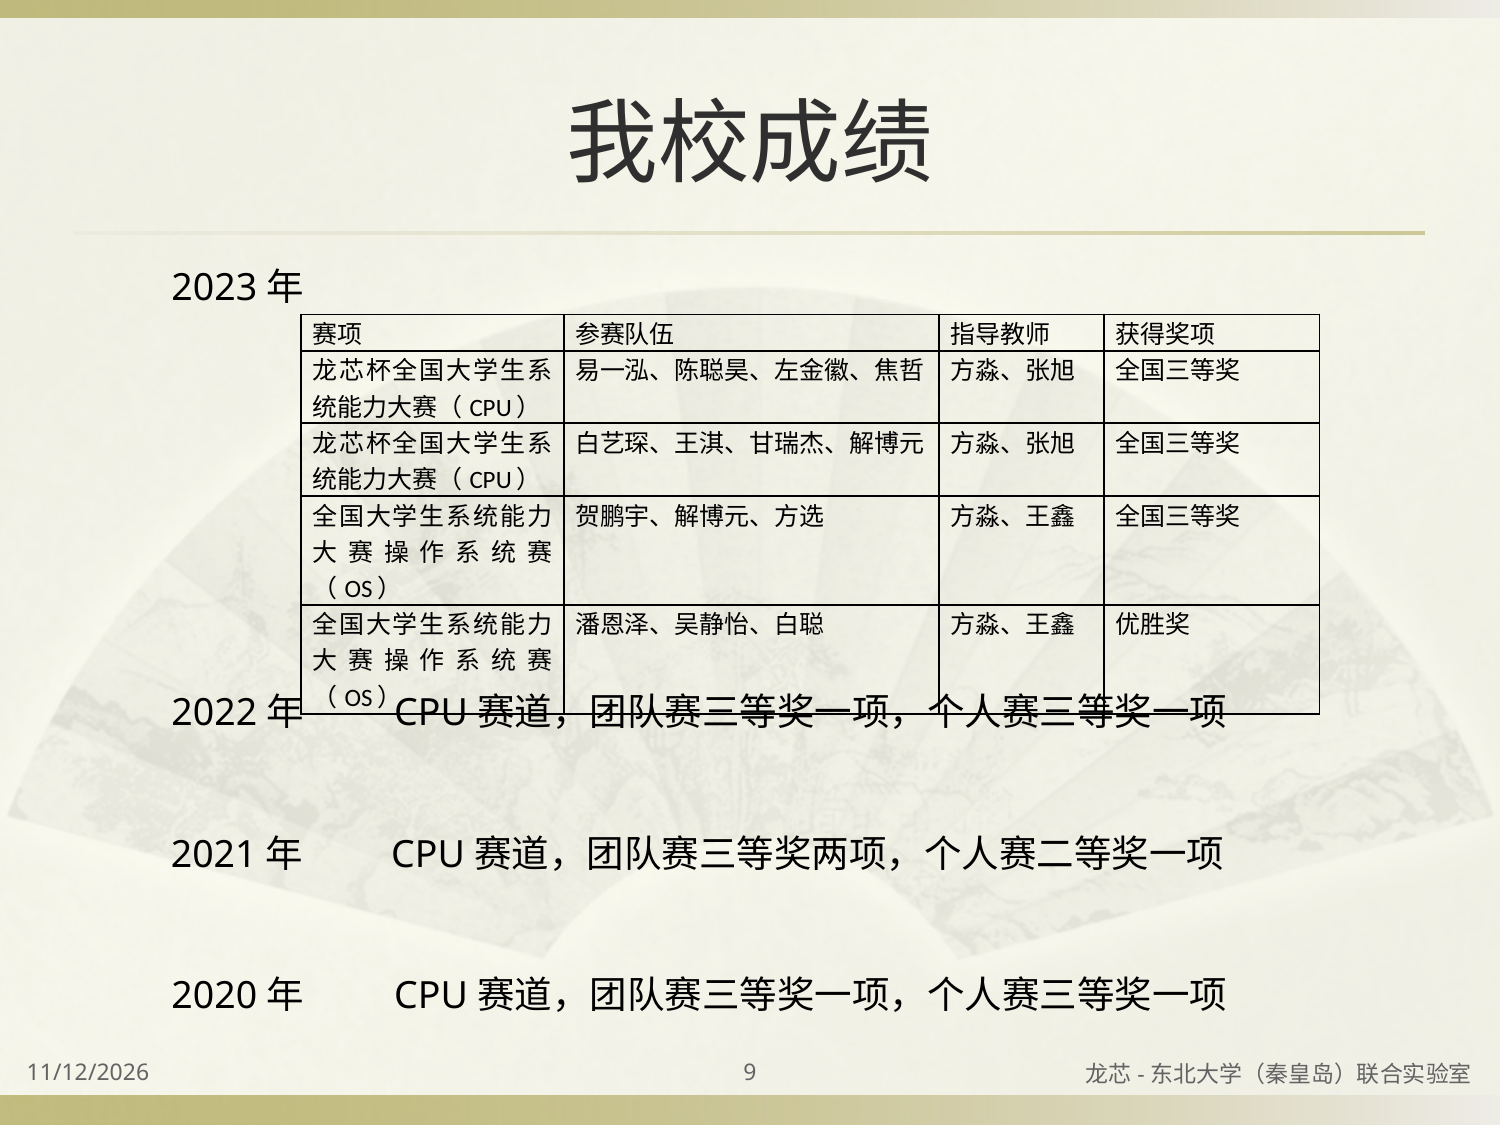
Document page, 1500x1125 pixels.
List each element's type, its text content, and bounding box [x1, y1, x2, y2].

table_cell 全国大学生系统能力大赛操作系统赛（OS） [302, 497, 563, 604]
table_cell 易一泓、陈聪昊、左金徽、焦哲 [565, 352, 938, 422]
table_cell 贺鹏宇、解博元、方选 [565, 497, 938, 604]
text_box CPU赛道，团队赛三等奖一项，个人赛三等奖一项 [379, 964, 1242, 1024]
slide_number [11, 1050, 537, 1097]
text_box 2023年 [156, 255, 319, 315]
table_cell 龙芯杯全国大学生系统能力大赛（CPU） [302, 352, 563, 422]
table_header 赛项 [302, 315, 563, 350]
table_header 参赛队伍 [565, 315, 938, 350]
text_box CPU赛道，团队赛三等奖两项，个人赛二等奖一项 [376, 822, 1239, 882]
text_box 2020年 [156, 964, 319, 1024]
table_cell 方淼、王鑫 [940, 497, 1103, 604]
table_cell 白艺琛、王淇、甘瑞杰、解博元 [565, 424, 938, 495]
table_header 获得奖项 [1105, 315, 1319, 350]
table_cell 全国三等奖 [1105, 424, 1319, 495]
table_cell 方淼、王鑫 [940, 606, 1103, 680]
table_header 指导教师 [940, 315, 1103, 350]
footer 龙芯-东北大学（秦皇岛）联合实验室 [874, 1050, 1487, 1097]
table_cell 潘恩泽、吴静怡、白聪 [565, 606, 938, 680]
table_cell 全国三等奖 [1105, 352, 1319, 422]
text_box 2021年 [156, 822, 318, 882]
table_cell 全国三等奖 [1105, 497, 1319, 604]
title 我校成绩 [75, 45, 1425, 233]
table_cell 龙芯杯全国大学生系统能力大赛（CPU） [302, 424, 563, 495]
table_cell 全国大学生系统能力大赛操作系统赛（OS） [302, 606, 563, 713]
table_cell 优胜奖 [1105, 606, 1319, 713]
text_box 2022年 [156, 680, 319, 741]
table_cell 方淼、张旭 [940, 424, 1103, 495]
slide_number 9 [675, 1050, 825, 1097]
table_cell 方淼、张旭 [940, 352, 1103, 422]
text_box CPU赛道，团队赛三等奖一项，个人赛三等奖一项 [379, 680, 1242, 741]
